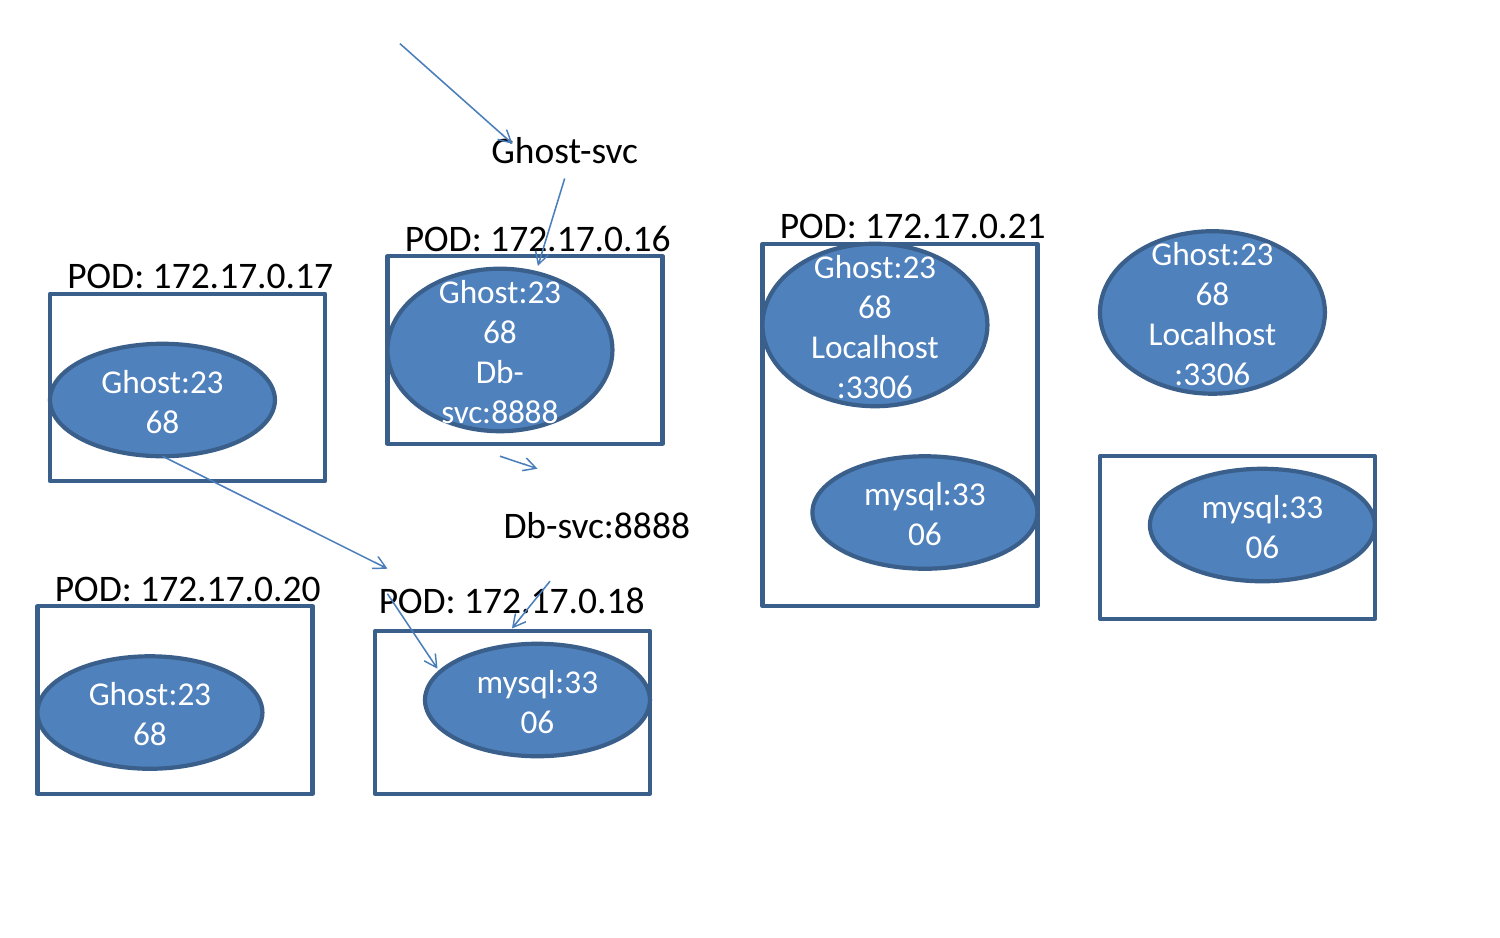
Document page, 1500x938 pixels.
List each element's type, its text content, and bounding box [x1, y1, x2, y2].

text_box POD: 172.17.0.20 [40, 556, 336, 616]
text_box [373, 629, 652, 796]
text_box [48, 292, 327, 454]
text_box Ghost:2368 [47, 341, 278, 459]
text_box POD: 172.17.0.16 [571, 206, 686, 266]
text_box Db-svc:8888 [488, 493, 706, 554]
text_box POD: 172.17.0.16 [390, 206, 532, 266]
text_box [48, 409, 158, 483]
text_box [35, 604, 315, 796]
text_box mysql:3306 [810, 454, 1040, 571]
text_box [499, 455, 538, 469]
text_box POD: 172.17.0.21 [765, 193, 1061, 254]
text_box Ghost:2368 Localhost:3306 [1097, 229, 1328, 396]
text_box Ghost:2368 [35, 654, 265, 771]
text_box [511, 580, 551, 630]
text_box [385, 254, 488, 341]
text_box mysql:3306 [1147, 466, 1378, 584]
text_box Ghost:2368 Localhost:3306 [760, 254, 990, 409]
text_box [399, 43, 513, 144]
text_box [537, 179, 565, 268]
text_box [760, 254, 1040, 608]
text_box Ghost:2368 Db-svc:8888 [385, 266, 615, 434]
text_box POD: 172.17.0.17 [52, 243, 349, 304]
text_box Ghost-svc [476, 118, 653, 179]
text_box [162, 455, 388, 569]
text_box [387, 593, 438, 669]
text_box POD: 172.17.0.18 [364, 568, 660, 629]
text_box [1098, 454, 1377, 621]
text_box mysql:3306 [422, 641, 653, 759]
text_box [760, 242, 812, 316]
text_box [385, 266, 665, 446]
